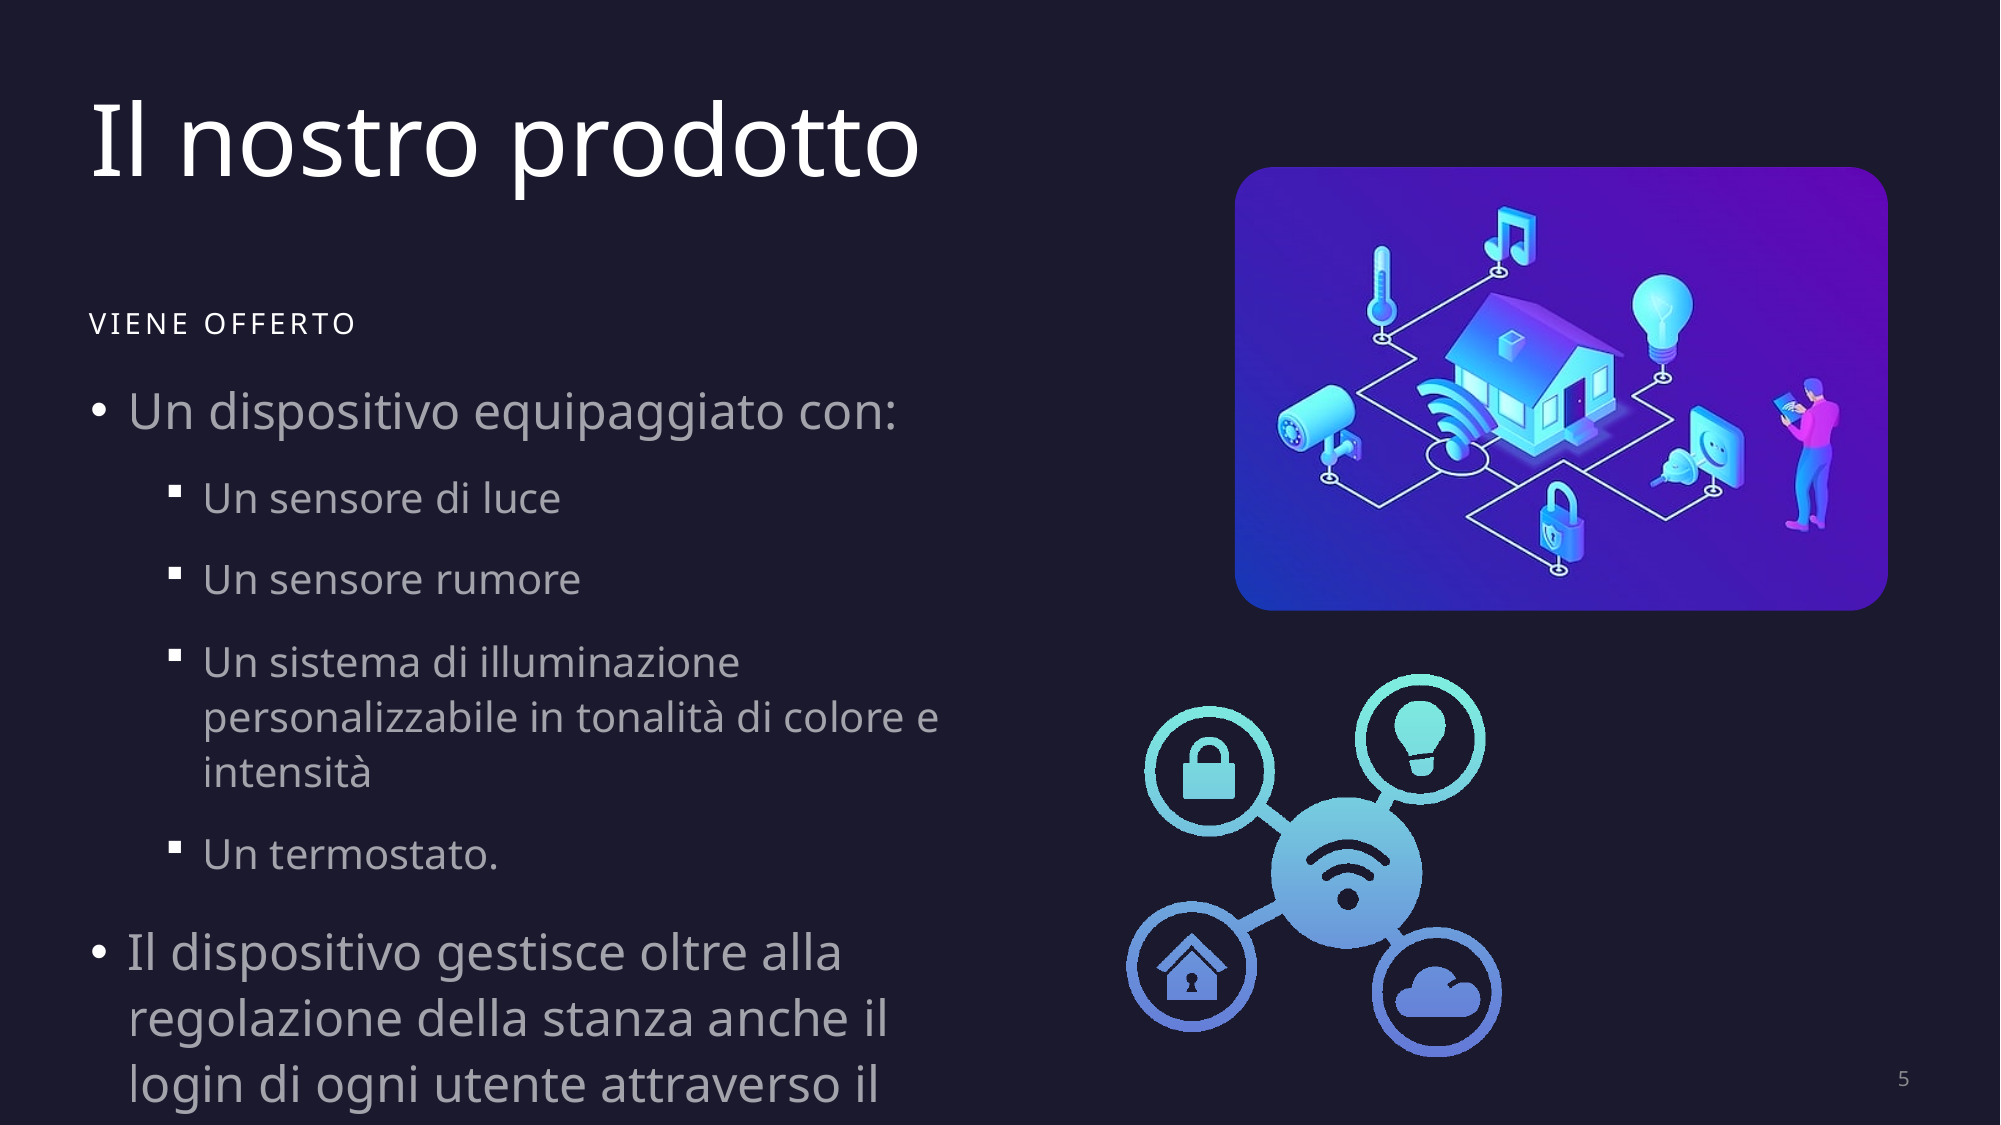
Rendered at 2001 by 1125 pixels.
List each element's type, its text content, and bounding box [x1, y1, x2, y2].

slide_number 5 [1632, 1067, 1910, 1093]
list VIENE OFFERTO [89, 252, 981, 341]
picture [1126, 674, 1502, 1057]
title Il nostro prodotto [90, 90, 1911, 309]
picture [1234, 167, 1888, 611]
list Un dispositivo equipaggiato con: Un sensore di luce Un sensore rumore Un sistema di illuminazione personalizzabile in tonalità di colore e intensità Un termostato. Il dispositivo gestisce oltre alla regolazione della stanza anche il login di ogni utente attraverso il web. [90, 373, 981, 951]
